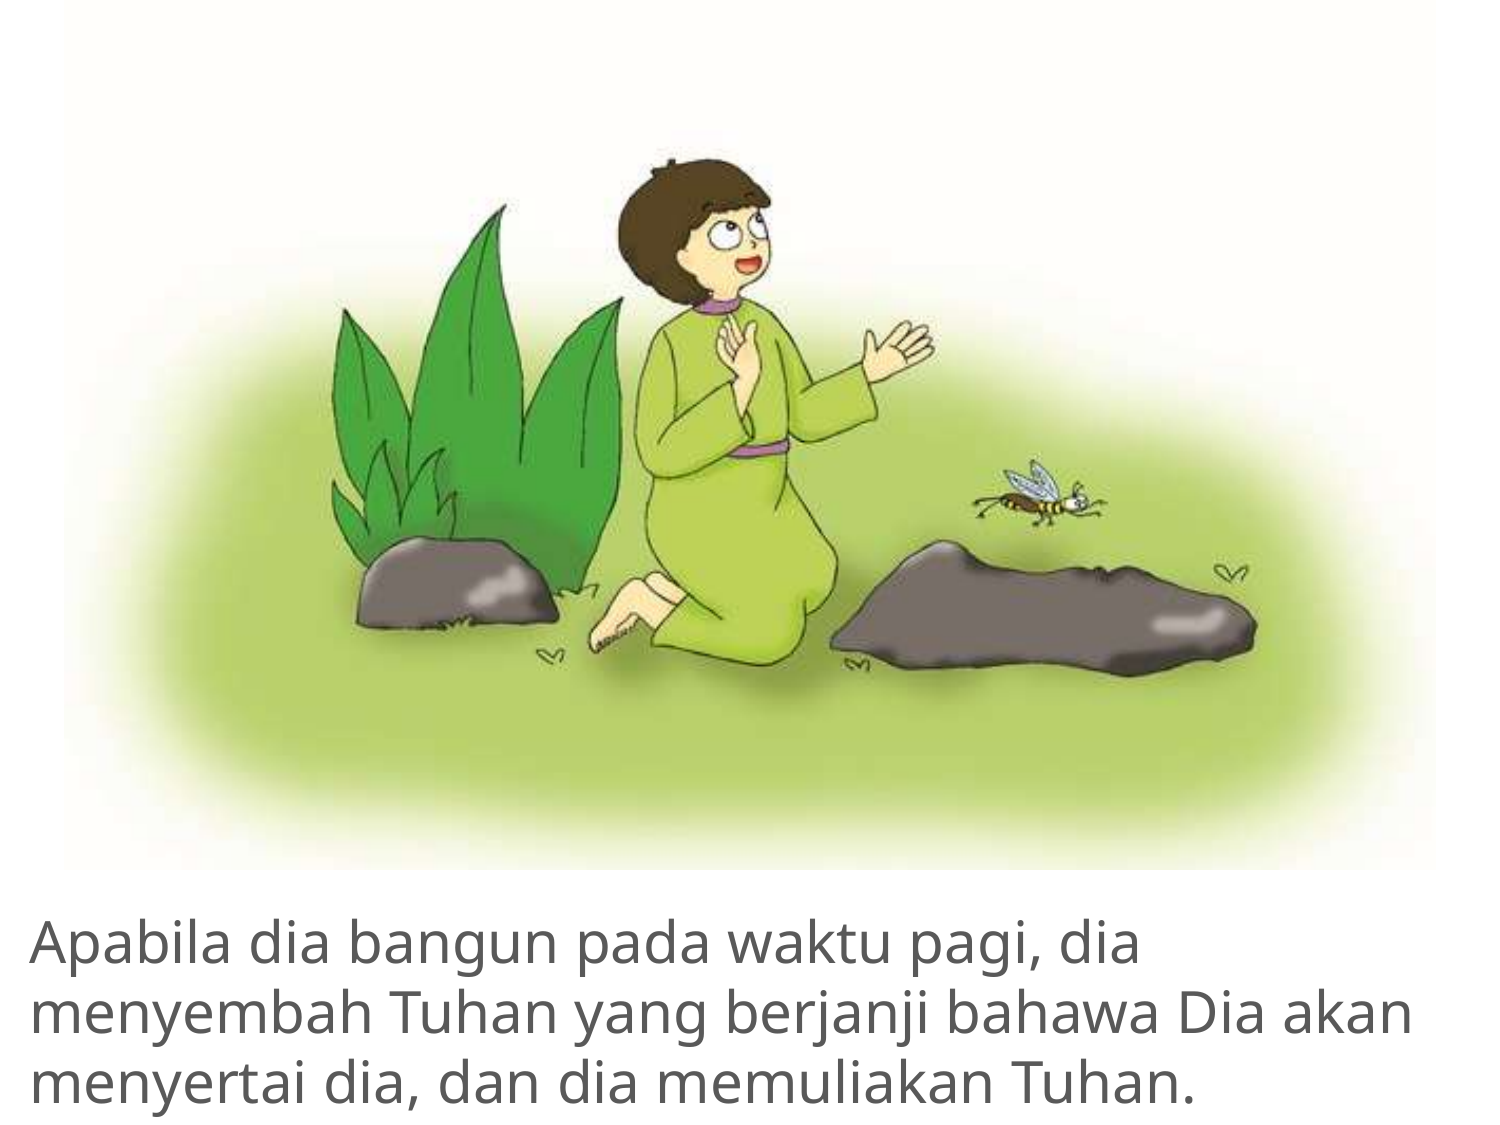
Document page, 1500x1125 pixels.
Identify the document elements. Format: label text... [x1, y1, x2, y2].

text_box Apabila dia bangun pada waktu pagi, dia menyembah Tuhan yang berjanji bahawa Dia akan menyertai dia, dan dia memuliakan Tuhan. [14, 897, 1500, 1123]
picture [64, 0, 1436, 870]
